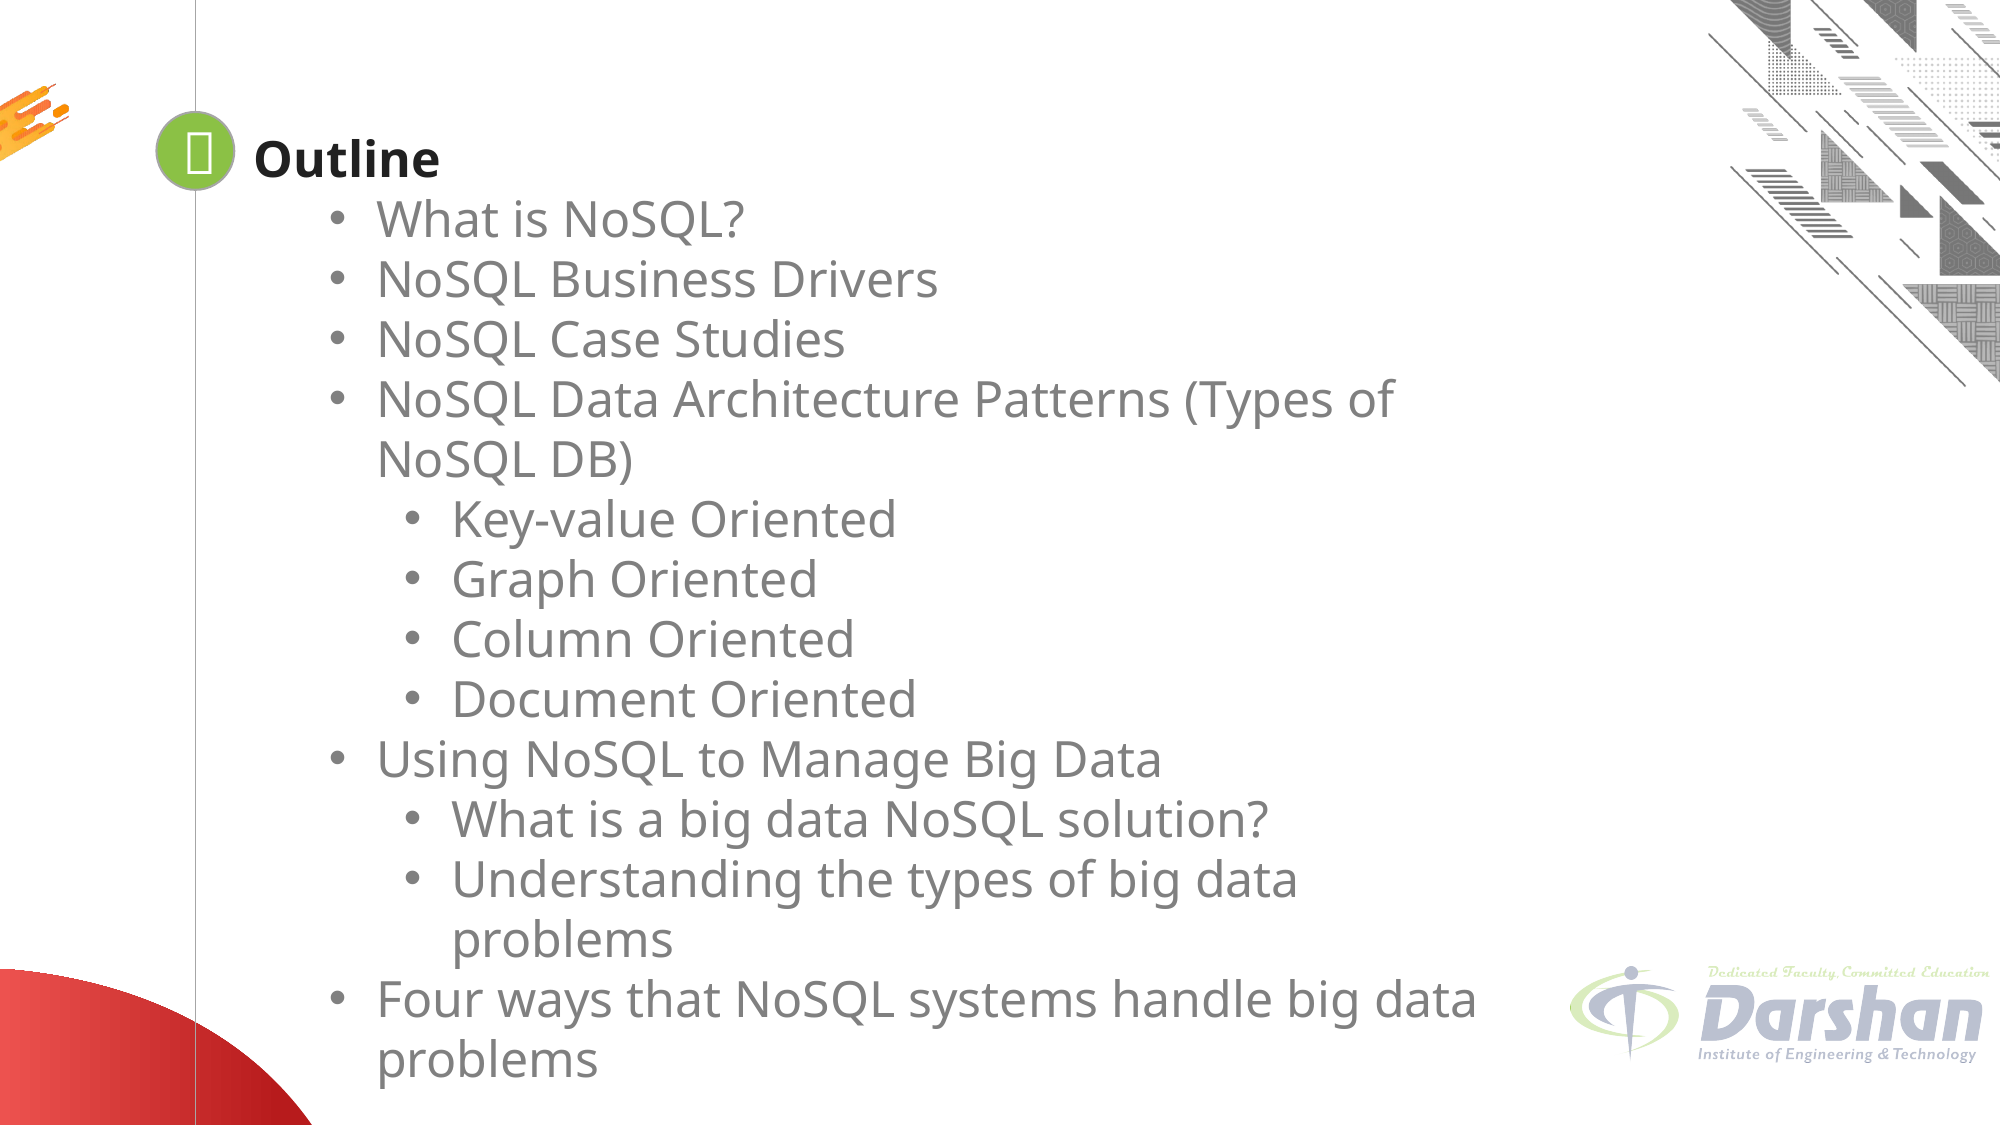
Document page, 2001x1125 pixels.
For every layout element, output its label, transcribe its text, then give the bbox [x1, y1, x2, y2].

text_box Outline What is NoSQL? NoSQL Business Drivers NoSQL Case Studies NoSQL Data Architecture Patterns (Types of NoSQL DB) Key-value Oriented Graph Oriented Column Oriented Document Oriented Using NoSQL to Manage Big Data What is a big data NoSQL solution? Understanding the types of big data problems Four ways that NoSQL systems handle big data problems [239, 120, 1515, 1095]
picture [0, 65, 90, 193]
text_box  [155, 110, 236, 191]
